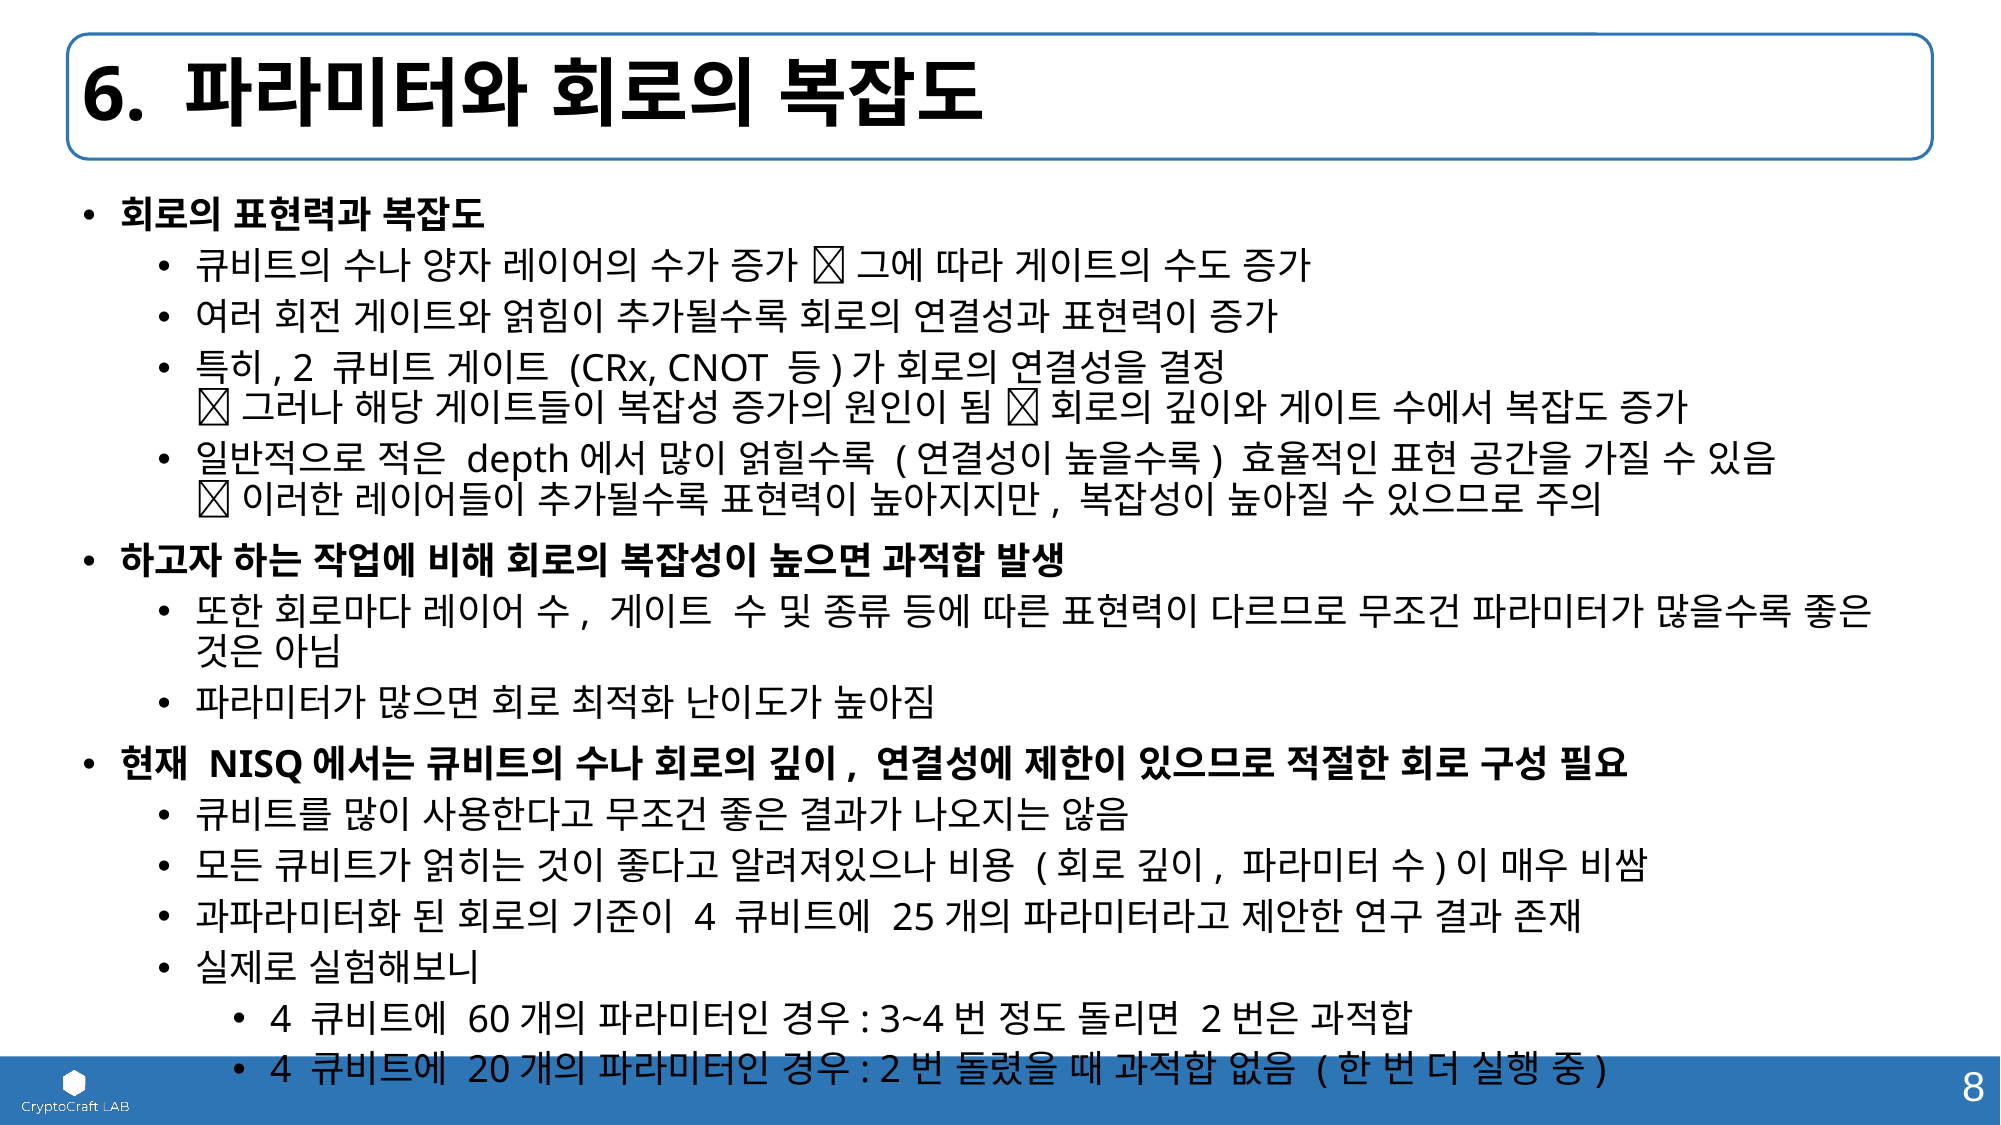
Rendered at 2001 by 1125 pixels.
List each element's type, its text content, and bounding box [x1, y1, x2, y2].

picture [13, 1061, 138, 1123]
title 6. 파라미터와 회로의 복잡도 [67, 34, 1933, 160]
list 회로의 표현력과 복잡도 큐비트의 수나 양자 레이어의 수가 증가  그에 따라 게이트의 수도 증가 여러 회전 게이트와 얽힘이 추가될수록 회로의 연결성과 표현력이 증가 특히, 2 큐비트 게이트 (CRx, CNOT 등)가 회로의 연결성을 결정  그러나 해당 게이트들이 복잡성 증가의 원인이 됨  회로의 깊이와 게이트 수에서 복잡도 증가 일반적으로 적은 depth에서 많이 얽힐수록 (연결성이 높을수록) 효율적인 표현 공간을 가질 수 있음  이러한 레이어들이 추가될수록 표현력이 높아지지만, 복잡성이 높아질 수 있으므로 주의 하고자 하는 작업에 비해 회로의 복잡성이 높으면 과적합 발생 또한 회로마다 레이어 수, 게이트 수 및 종류 등에 따른 표현력이 다르므로 무조건 파라미터가 많을수록 좋은 것은 아님 파라미터가 많으면 회로 최적화 난이도가 높아짐 현재 NISQ에서는 큐비트의 수나 회로의 깊이, 연결성에 제한이 있으므로 적절한 회로 구성 필요 큐비트를 많이 사용한다고 무조건 좋은 결과가 나오지는 않음 모든 큐비트가 얽히는 것이 좋다고 알려져있으나 비용 (회로 깊이, 파라미터 수)이 매우 비쌈 과파라미터화 된 회로의 기준이 4 큐비트에 25개의 파라미터라고 제안한 연구 결과 존재 실제로 실험해보니 4 큐비트에 60개의 파라미터인 경우: 3~4번 정도 돌리면 2번은 과적합 4 큐비트에 20개의 파라미터인 경우: 2번 돌렸을 때 과적합 없음 (한 번 더 실행 중) [67, 189, 1933, 1019]
